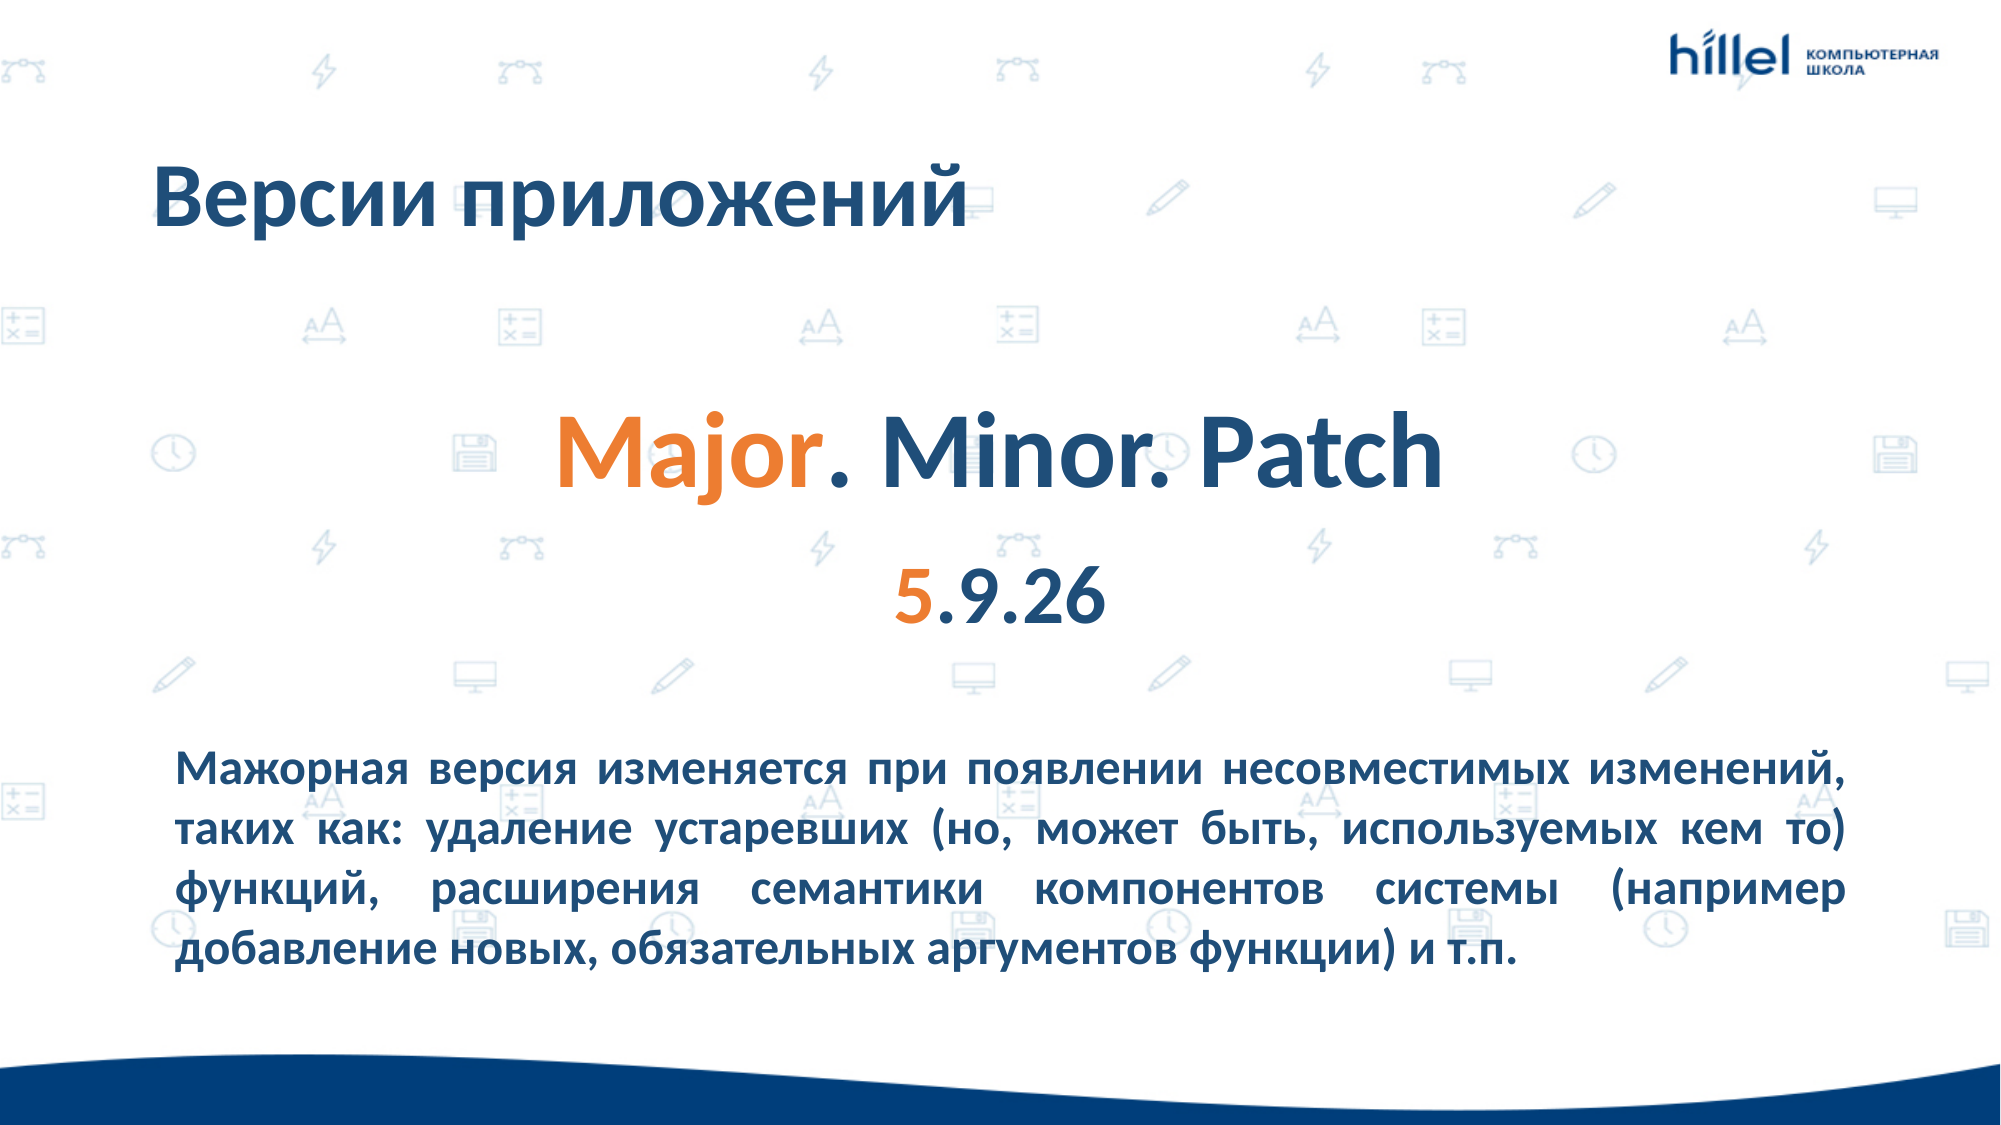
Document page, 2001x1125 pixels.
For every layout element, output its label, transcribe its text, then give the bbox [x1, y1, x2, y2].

text_box 5.9.26 [878, 532, 1122, 648]
text_box Major. Minor. Patch [543, 371, 1457, 517]
title Версии приложений [137, 139, 1863, 358]
text_box Мажорная версия изменяется при появлении несовместимых изменений, таких как: удаление устаревших (но, может быть, используемых кем то) функций, расширения семантики компонентов системы (например добавление новых, обязательных аргументов функции) и т.п. [137, 727, 1863, 982]
picture [0, 0, 2001, 1125]
